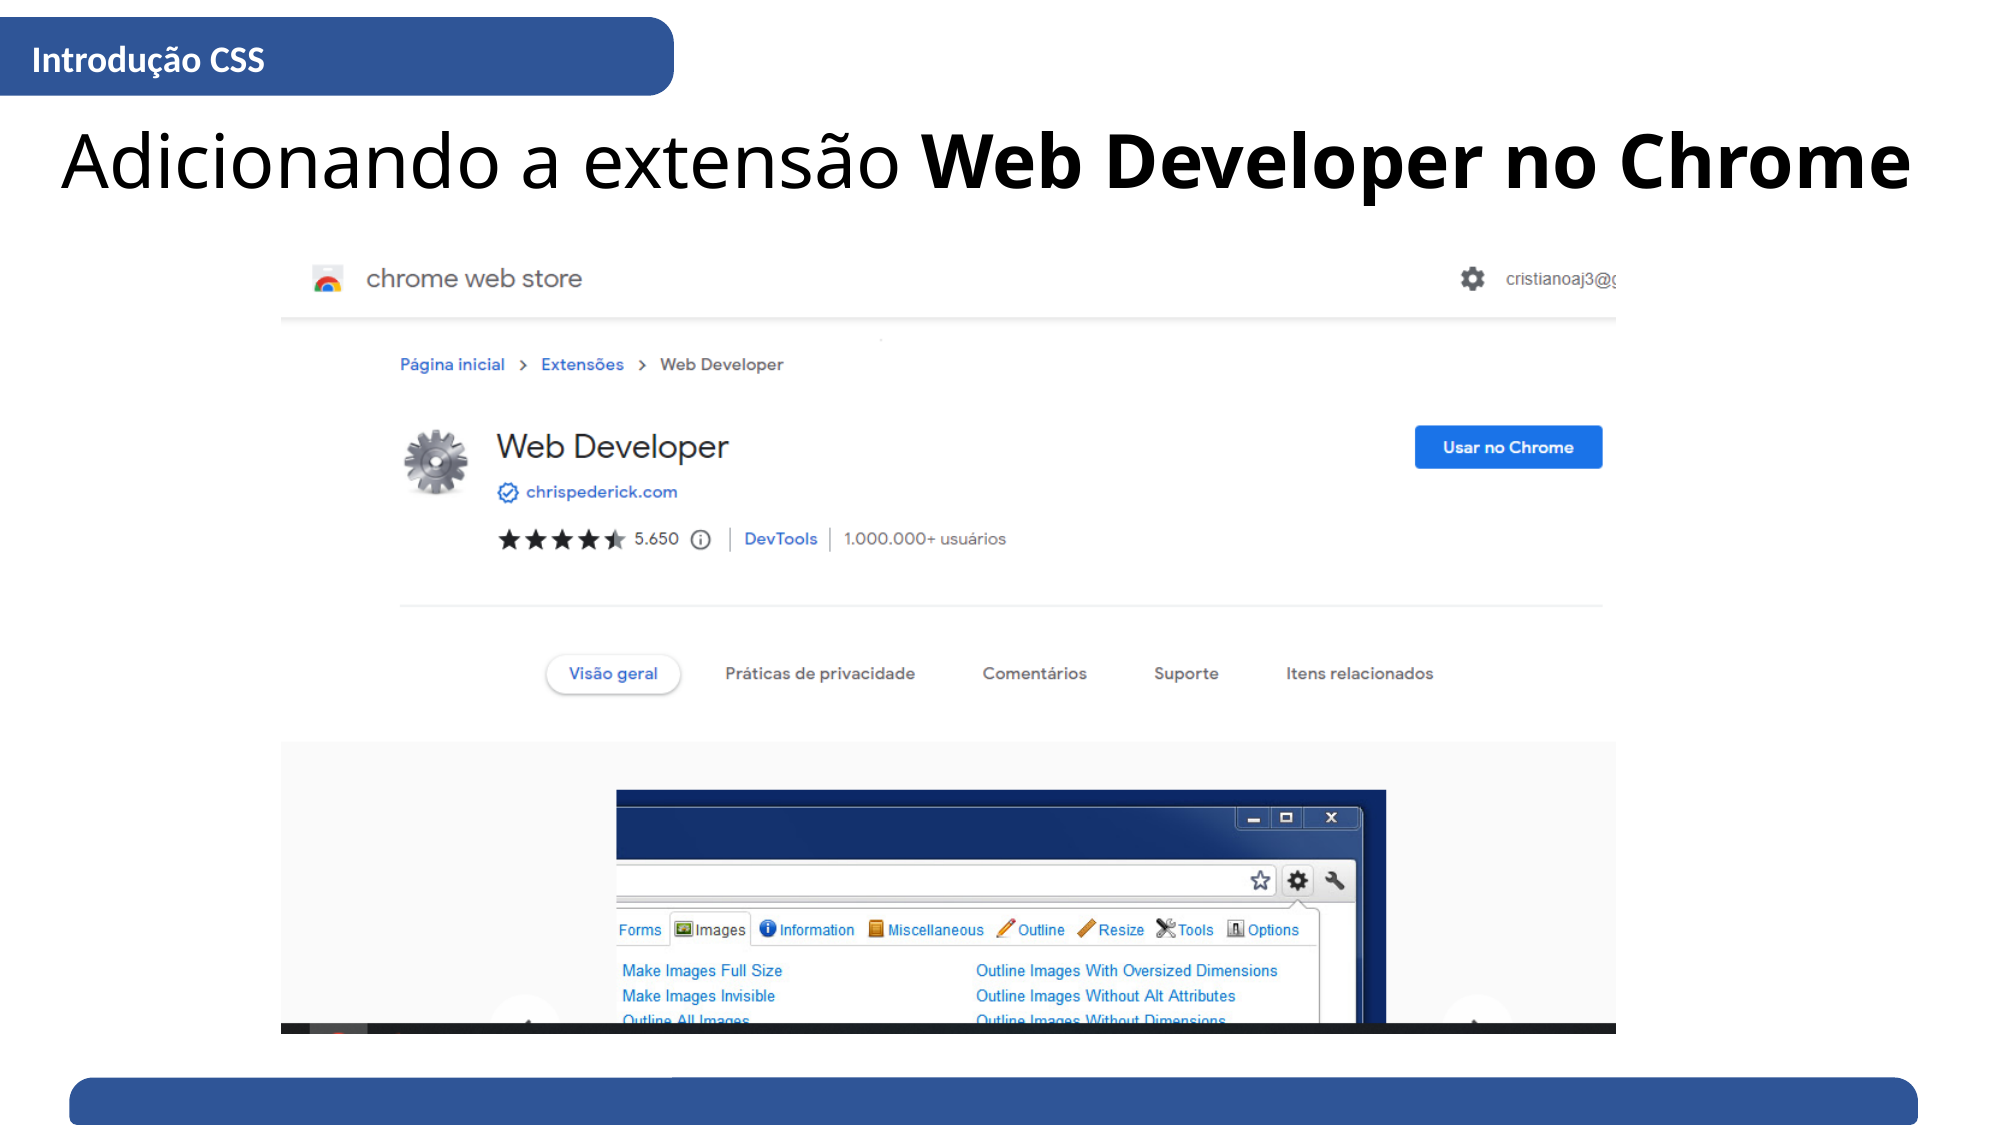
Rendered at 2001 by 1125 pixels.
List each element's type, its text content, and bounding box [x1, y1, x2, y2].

text_box Introdução CSS [16, 27, 281, 88]
text_box [68, 1076, 1919, 1125]
text_box [0, 15, 675, 97]
picture [281, 256, 1616, 1034]
text_box Adicionando a extensão Web Developer no Chrome [0, 106, 1975, 212]
